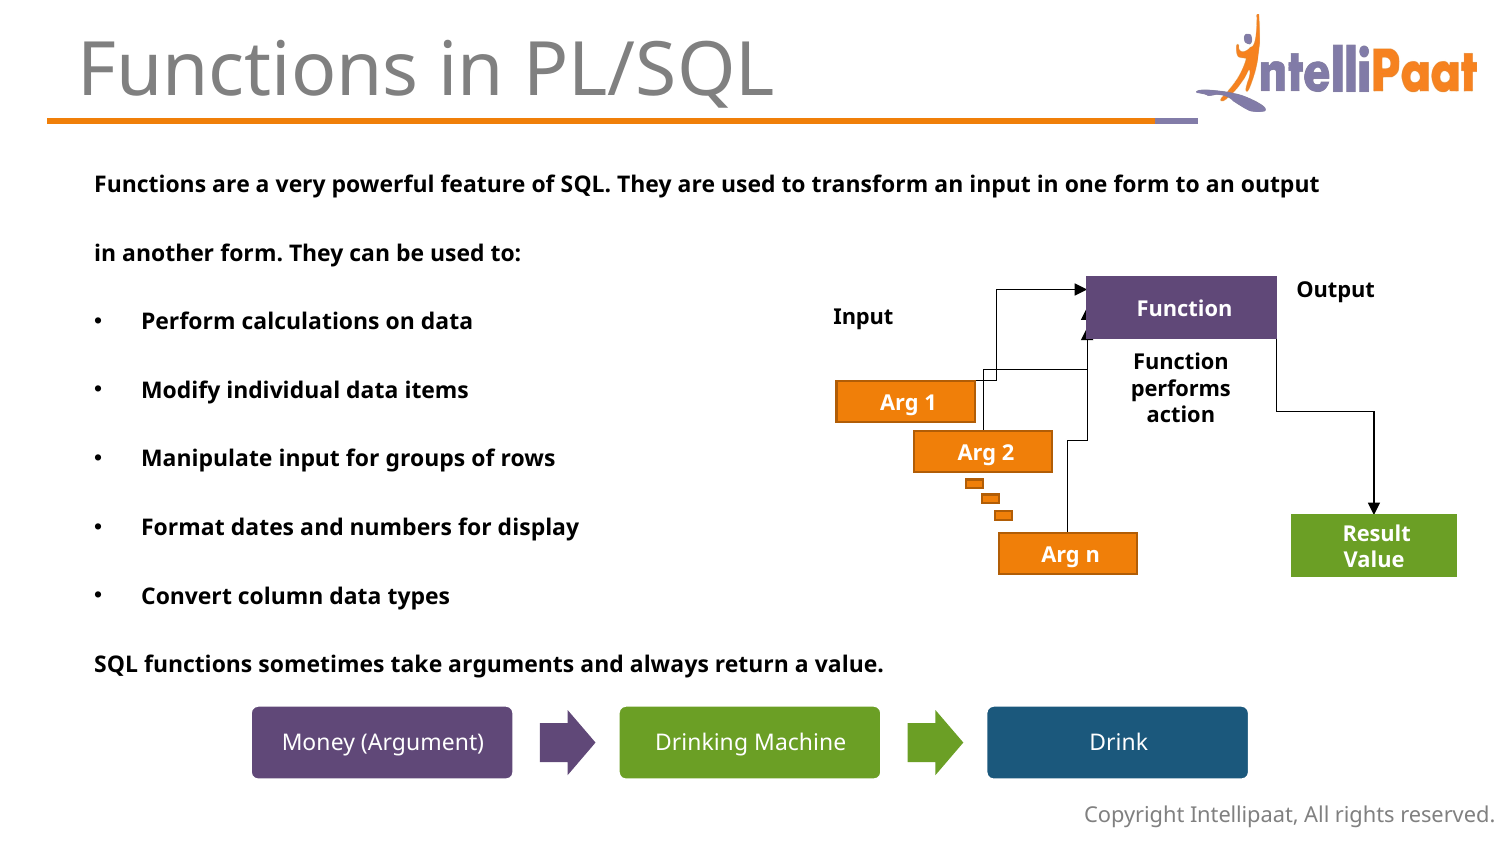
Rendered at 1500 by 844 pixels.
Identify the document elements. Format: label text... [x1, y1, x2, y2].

picture [1196, 14, 1477, 112]
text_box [249, 705, 1250, 780]
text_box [825, 267, 1457, 576]
text_box Functions in PL/SQL [77, 23, 1143, 119]
text_box Functions are a very powerful feature of SQL. They are used to transform an input in one form to an output in another form. They can be used to: Perform calculations on data Modify individual data items Manipulate input for groups of rows Format dates and numbers for display Convert column data types SQL functions sometimes take arguments and always return a value. [79, 120, 1355, 685]
